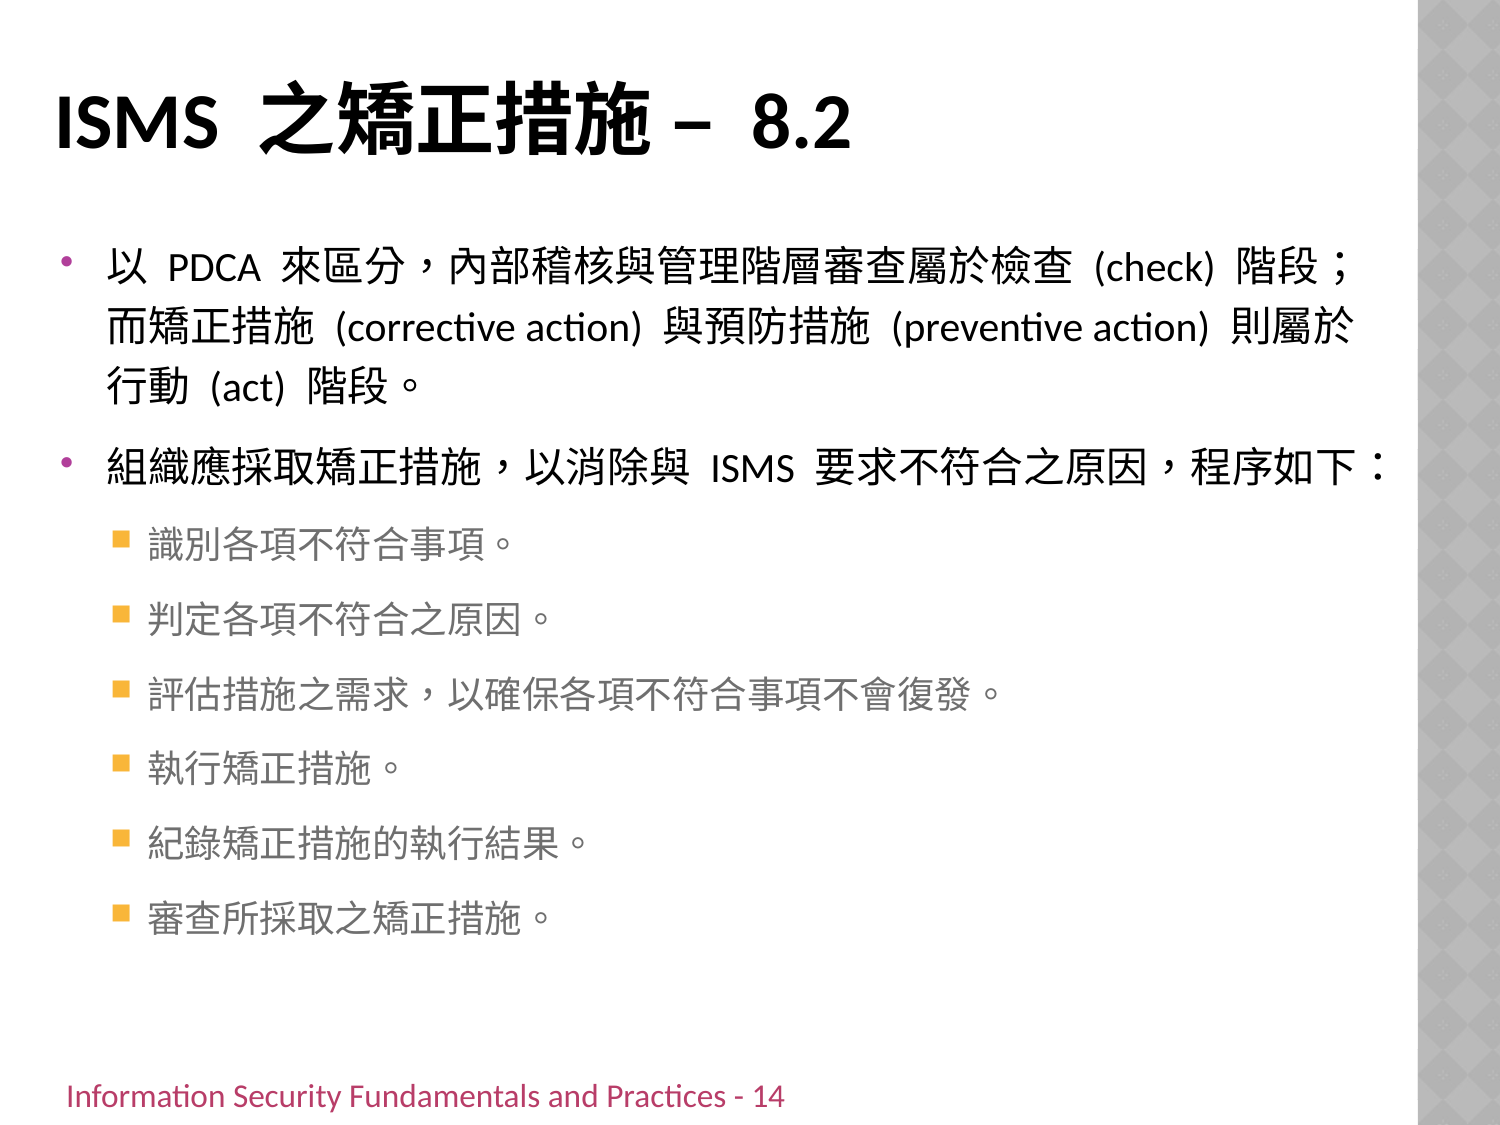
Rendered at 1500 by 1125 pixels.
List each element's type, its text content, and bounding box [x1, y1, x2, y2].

list 以 PDCA 來區分，內部稽核與管理階層審查屬於檢查 (check) 階段；而矯正措施 (corrective action) 與預防措施 (preventive action) 則屬於行動 (act) 階段。 組織應採取矯正措施，以消除與 ISMS 要求不符合之原因，程序如下： 識別各項不符合事項。 判定各項不符合之原因。 評估措施之需求，以確保各項不符合事項不會復發。 執行矯正措施。 紀錄矯正措施的執行結果。 審查所採取之矯正措施。 [46, 222, 1395, 1059]
title ISMS 之矯正措施 – 8.2 [46, 52, 1395, 164]
